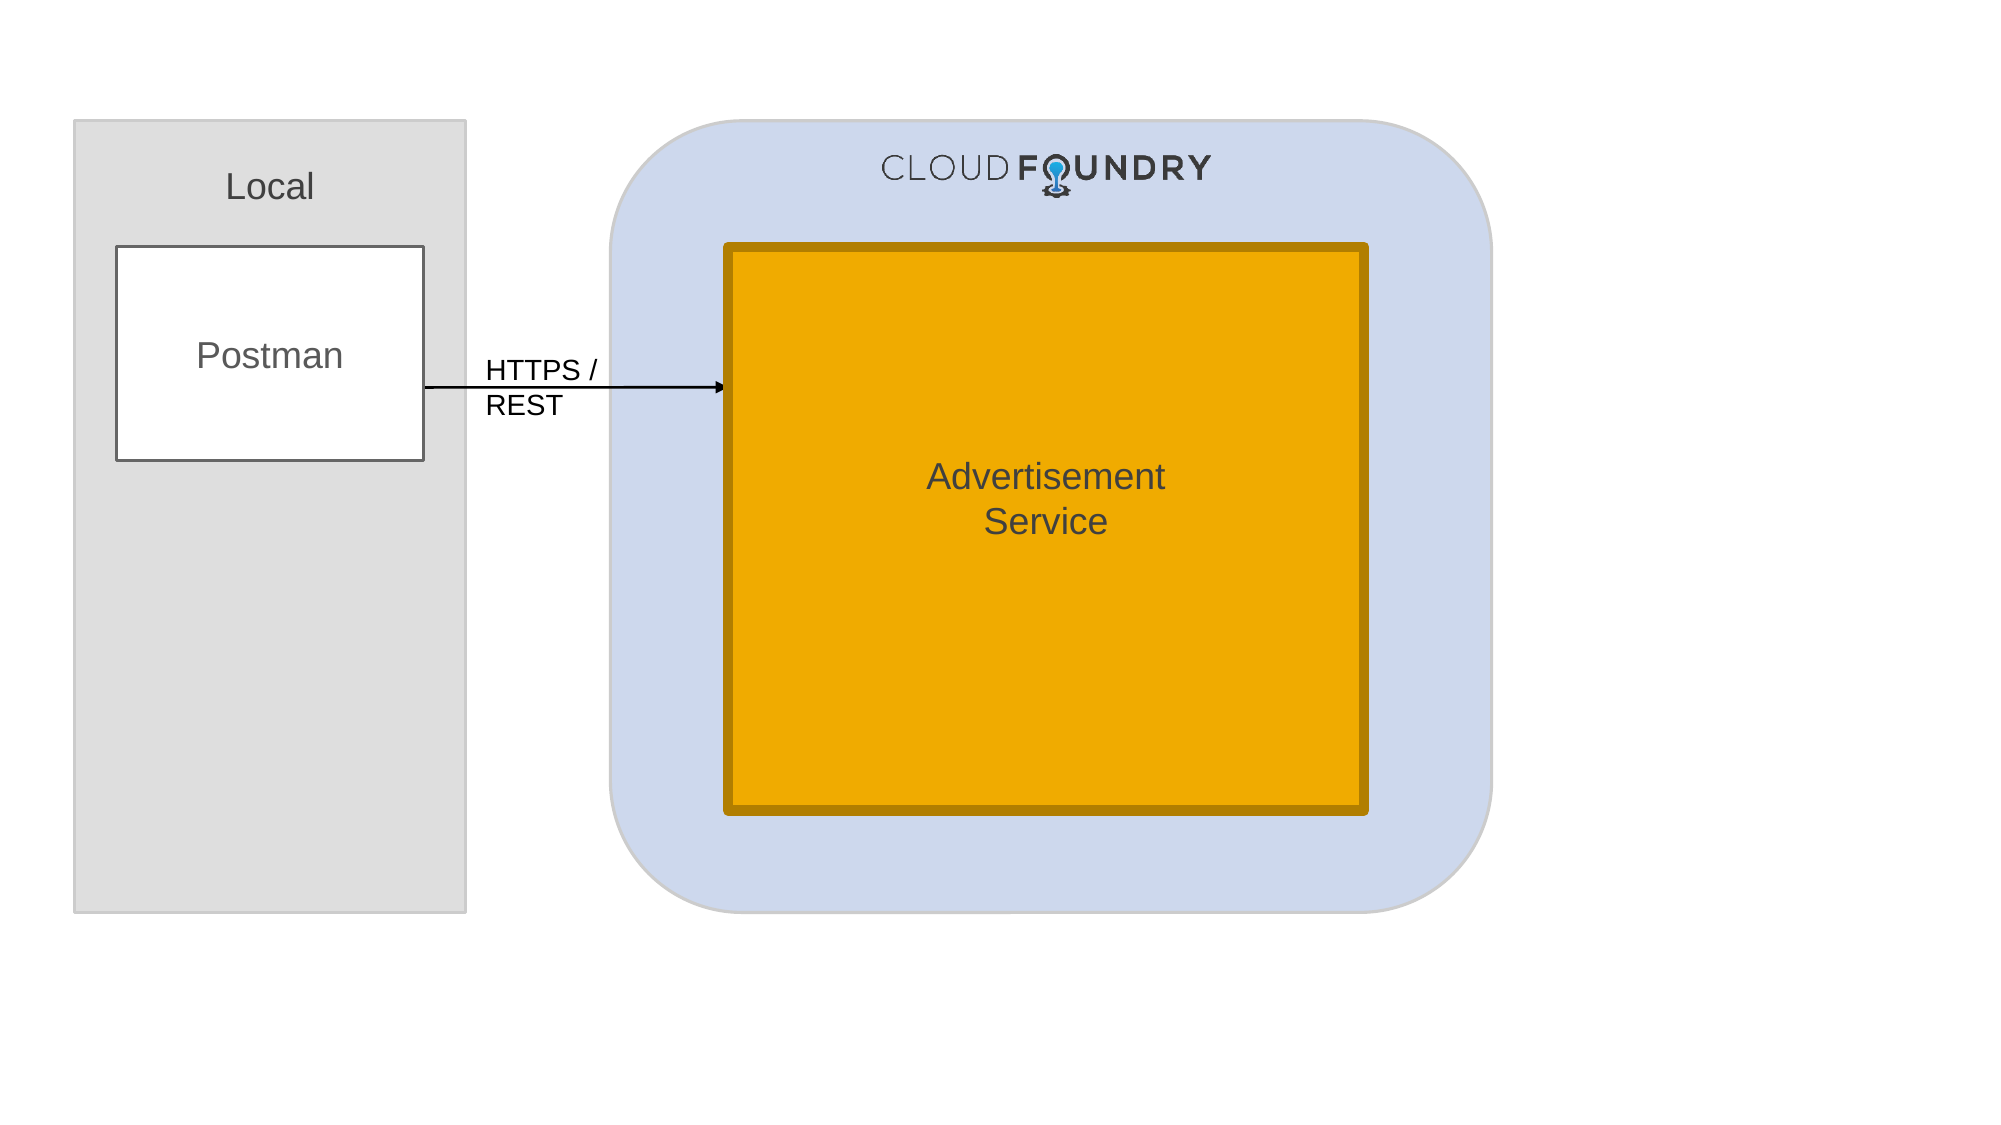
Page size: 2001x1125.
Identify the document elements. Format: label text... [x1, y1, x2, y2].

text_box [608, 119, 1494, 915]
text_box HTTPS / REST [470, 397, 675, 429]
text_box Advertisement Service [727, 245, 1366, 812]
text_box [675, 389, 715, 394]
text_box HTTPS / REST [470, 344, 675, 386]
text_box Local [73, 119, 467, 914]
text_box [470, 388, 675, 394]
picture [882, 153, 1211, 198]
text_box Postman [115, 245, 425, 462]
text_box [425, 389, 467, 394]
